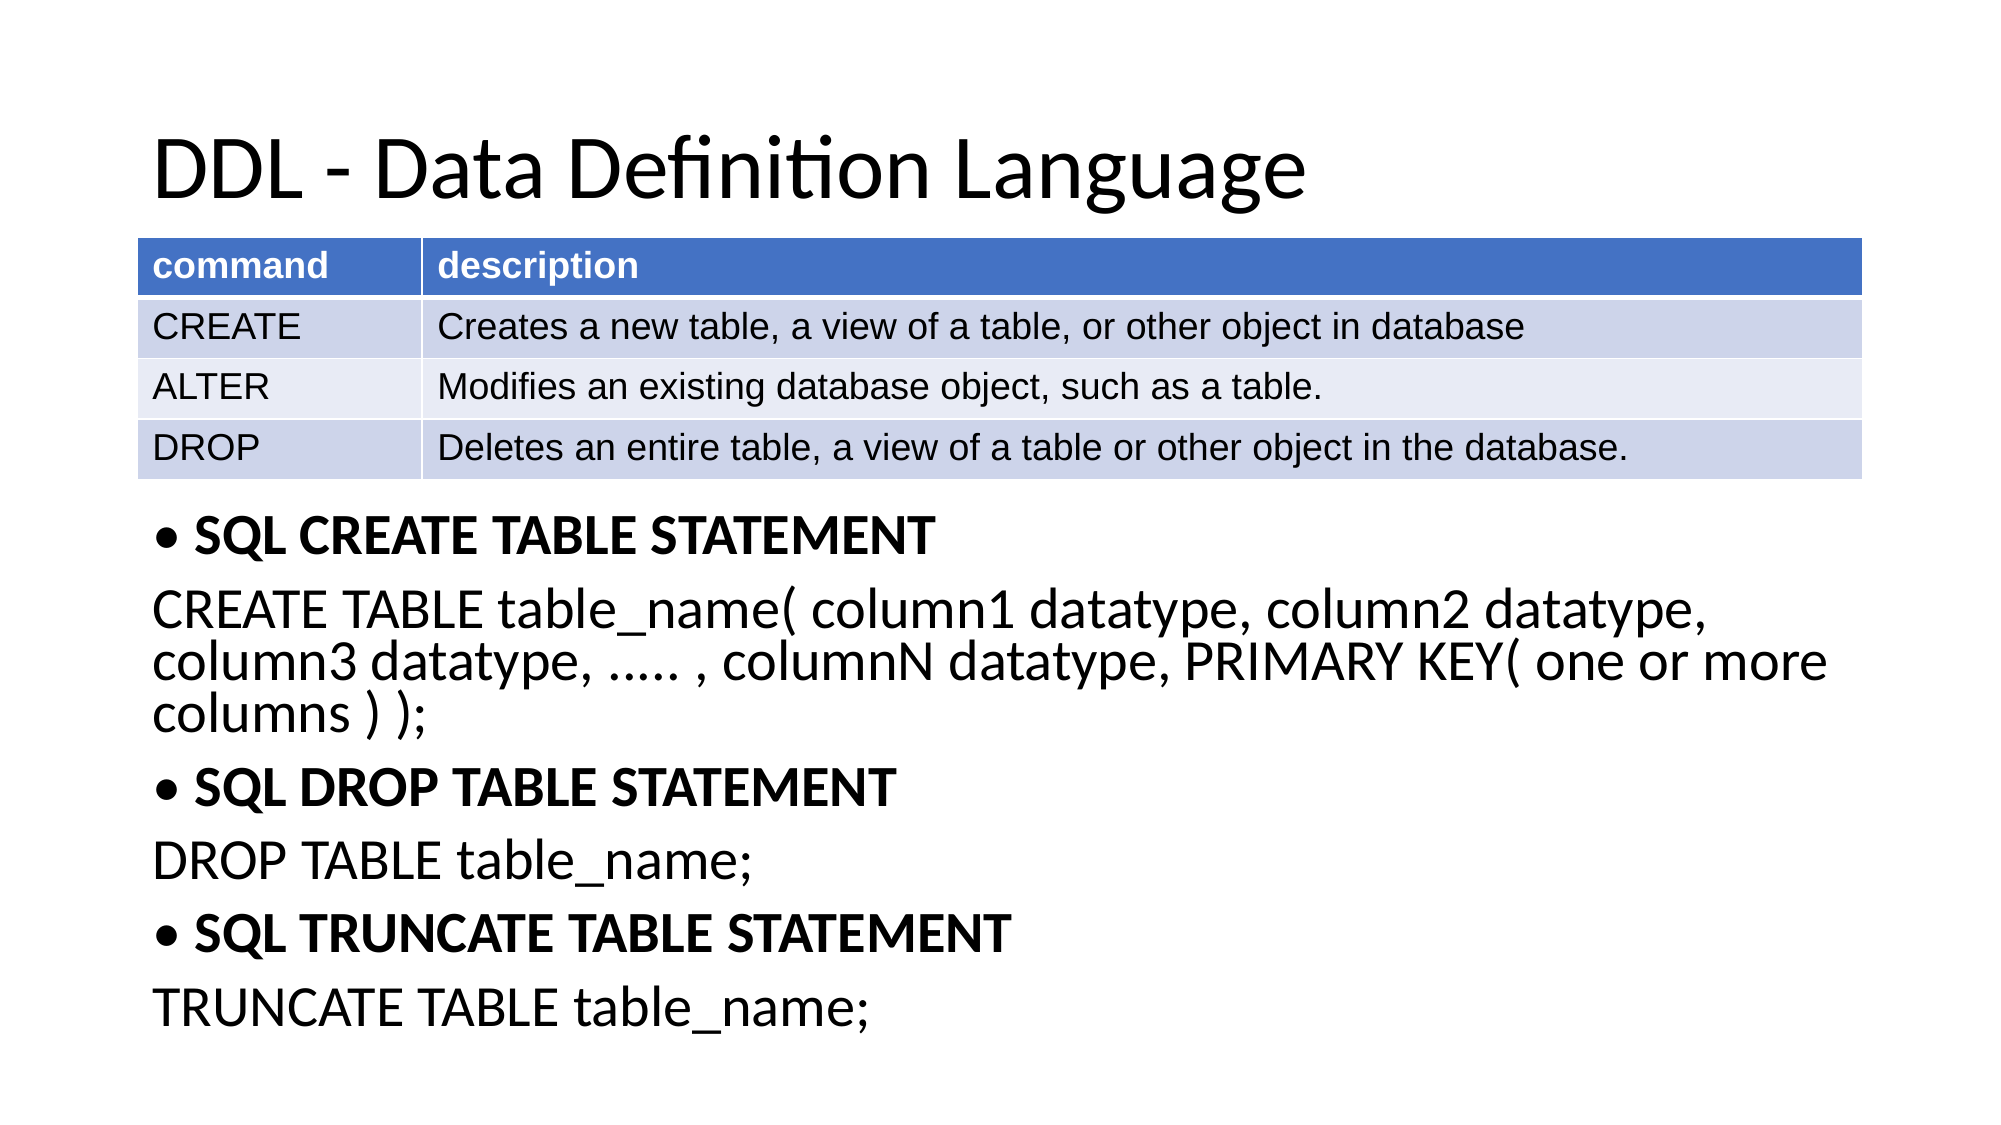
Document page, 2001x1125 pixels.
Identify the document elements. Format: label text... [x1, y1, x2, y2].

table_cell DROP [138, 420, 421, 479]
text_box • SQL CREATE TABLE STATEMENT CREATE TABLE table_name( column1 datatype, column2 datatype, column3 datatype, ..... , columnN datatype, PRIMARY KEY( one or more columns ) ); • SQL DROP TABLE STATEMENT DROP TABLE table_name; • SQL TRUNCATE TABLE STATEMENT TRUNCATE TABLE table_name; [137, 505, 1863, 1071]
table_cell ALTER [138, 359, 421, 418]
table_cell CREATE [138, 300, 421, 358]
title DDL - Data Definition Language [137, 59, 1863, 236]
table_header command [138, 238, 421, 295]
table_cell Modifies an existing database object, such as a table. [423, 359, 1862, 418]
table_header description [423, 238, 1862, 295]
table_cell Deletes an entire table, a view of a table or other object in the database. [423, 420, 1862, 479]
table_cell Creates a new table, a view of a table, or other object in database [423, 300, 1862, 358]
